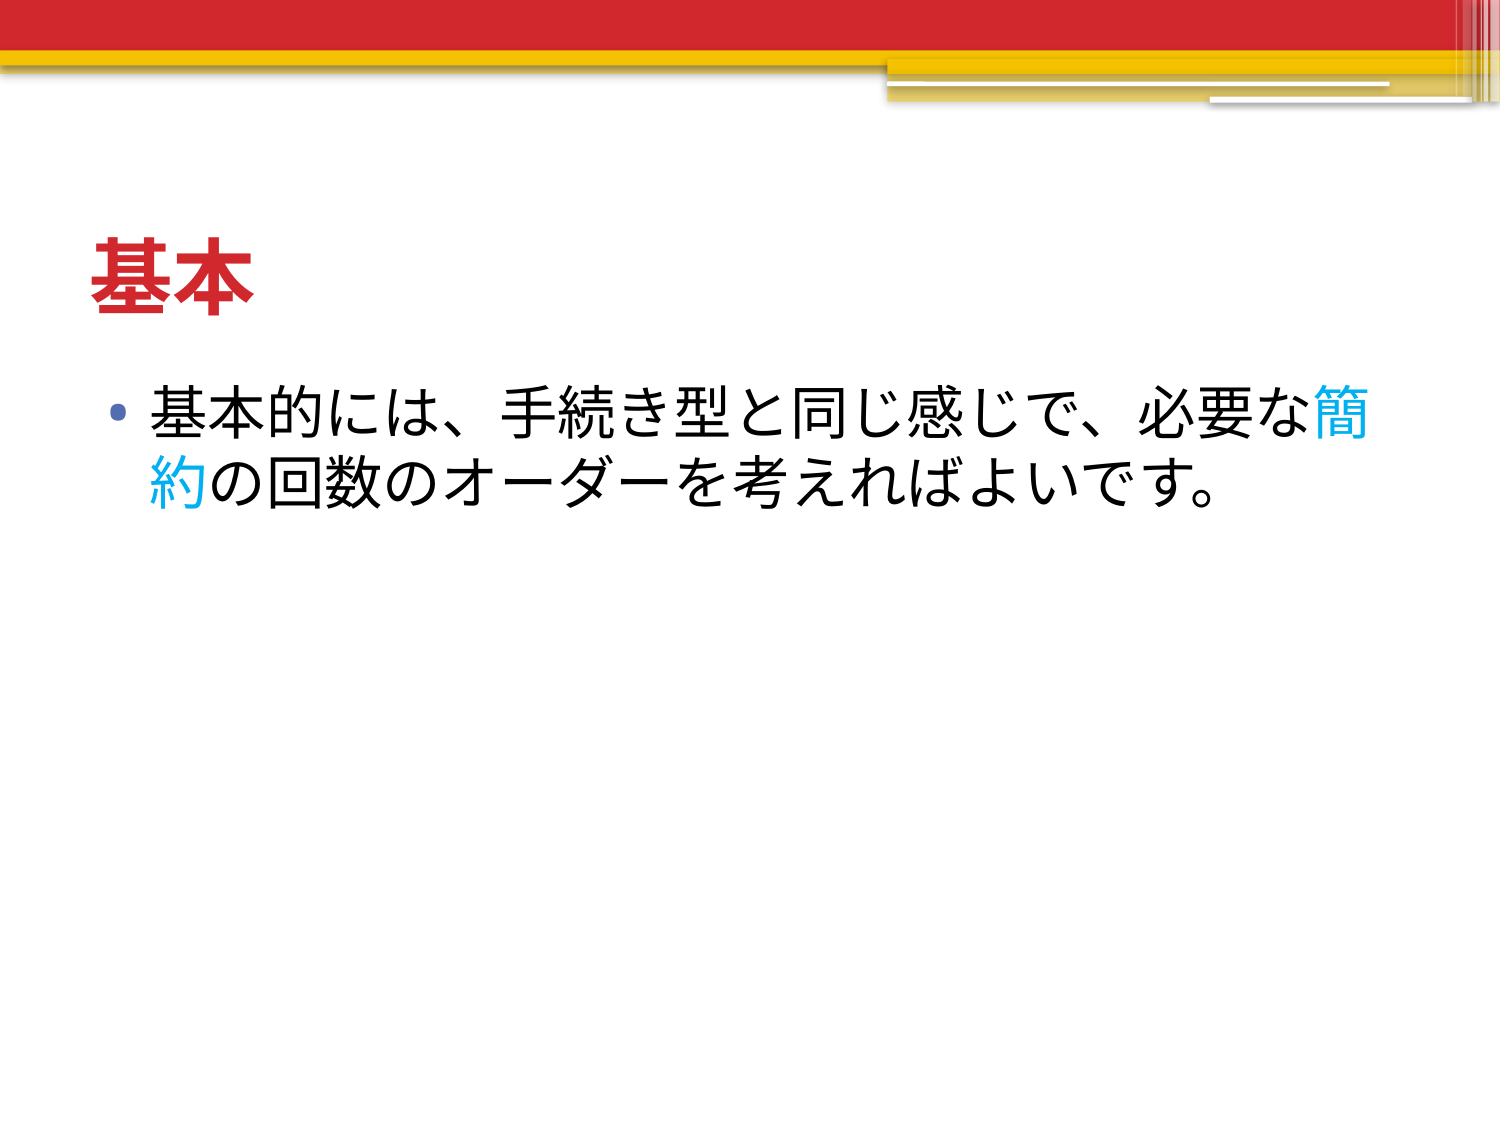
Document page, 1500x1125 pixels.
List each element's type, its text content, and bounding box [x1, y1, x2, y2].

title 基本 [75, 187, 1425, 363]
list 基本的には、手続き型と同じ感じで、必要な簡約の回数のオーダーを考えればよいです。 [75, 368, 1425, 1079]
